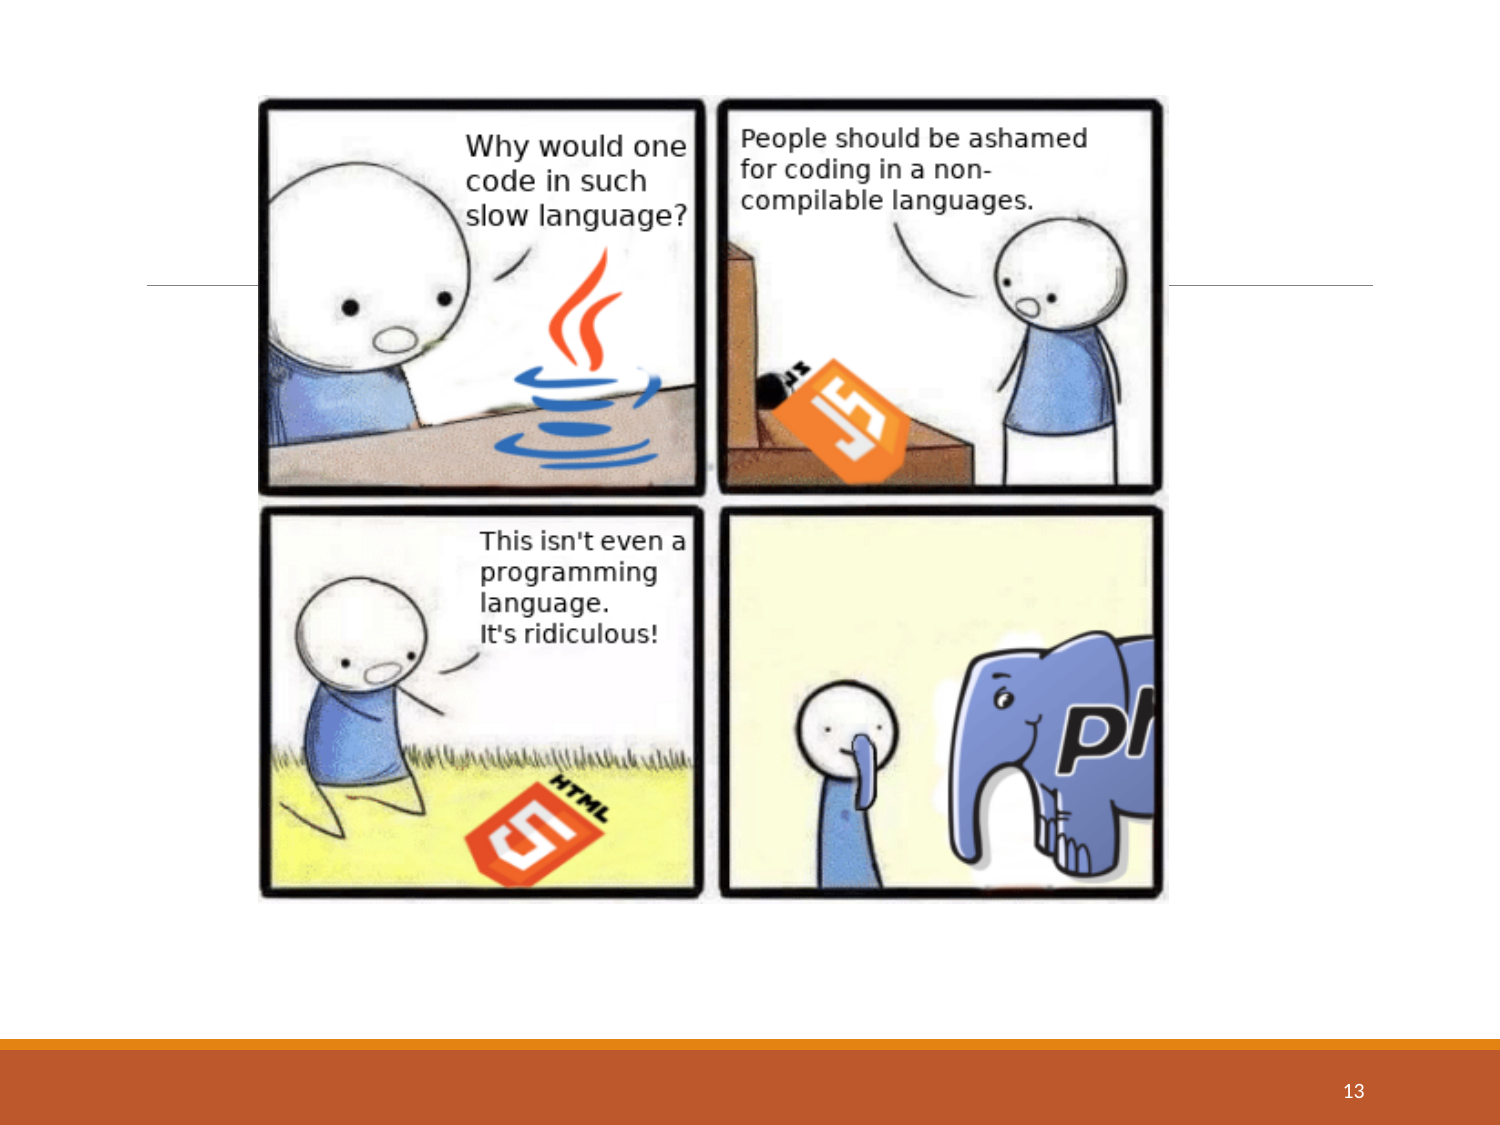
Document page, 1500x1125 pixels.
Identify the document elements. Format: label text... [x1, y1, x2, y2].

picture [257, 94, 1169, 904]
slide_number 13 [1218, 1059, 1380, 1120]
